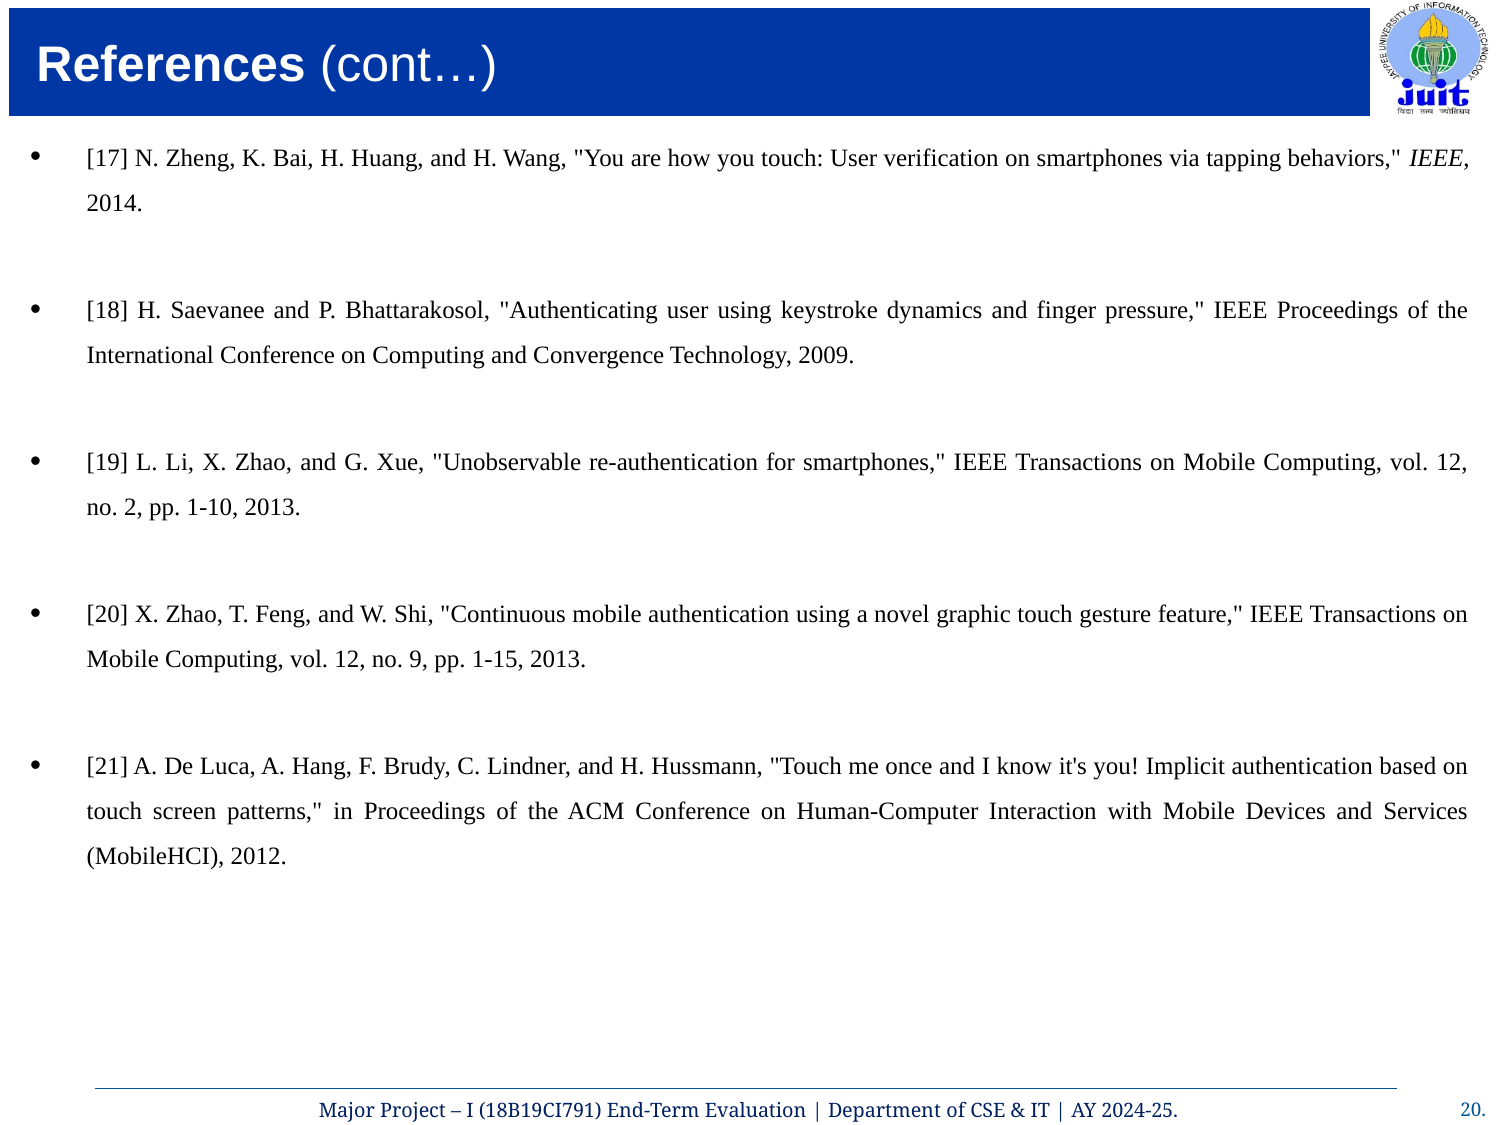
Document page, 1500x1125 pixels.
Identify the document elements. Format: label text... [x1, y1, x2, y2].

picture [1375, 2, 1500, 114]
text_box [17] N. Zheng, K. Bai, H. Huang, and H. Wang, "You are how you touch: User verification on smartphones via tapping behaviors," IEEE, 2014. [18] H. Saevanee and P. Bhattarakosol, "Authenticating user using keystroke dynamics and finger pressure," IEEE Proceedings of the International Conference on Computing and Convergence Technology, 2009. [19] L. Li, X. Zhao, and G. Xue, "Unobservable re-authentication for smartphones," IEEE Transactions on Mobile Computing, vol. 12, no. 2, pp. 1-10, 2013. [20] X. Zhao, T. Feng, and W. Shi, "Continuous mobile authentication using a novel graphic touch gesture feature," IEEE Transactions on Mobile Computing, vol. 12, no. 9, pp. 1-15, 2013. [21] A. De Luca, A. Hang, F. Brudy, C. Lindner, and H. Hussmann, "Touch me once and I know it's you! Implicit authentication based on touch screen patterns," in Proceedings of the ACM Conference on Human-Computer Interaction with Mobile Devices and Services (MobileHCI), 2012. [15, 118, 1485, 1070]
title References (cont…) [4, 2, 1375, 121]
